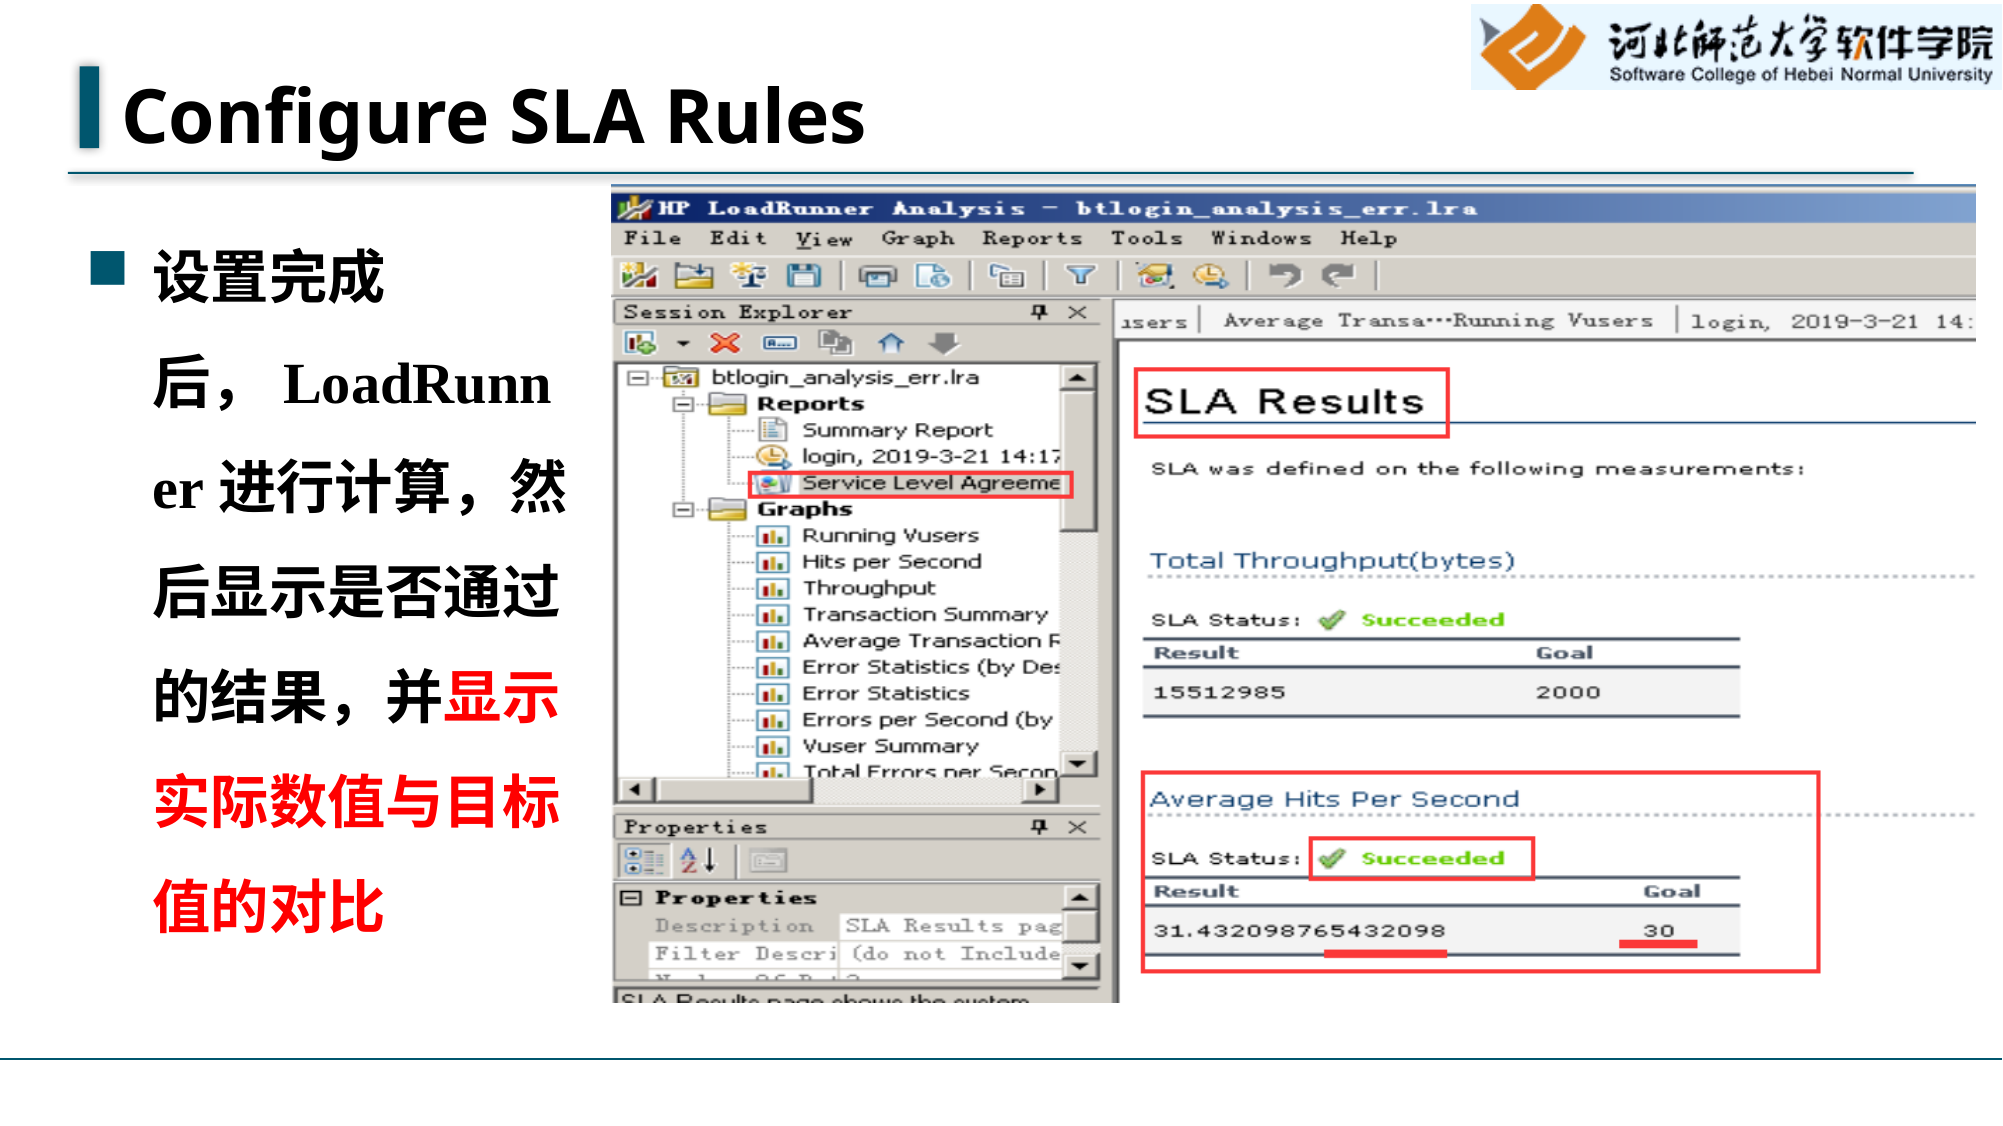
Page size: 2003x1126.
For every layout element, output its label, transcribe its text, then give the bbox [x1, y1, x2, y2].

picture [610, 184, 1977, 1004]
picture [1471, 4, 2002, 90]
title Configure SLA Rules [103, 66, 1462, 162]
list 设置完成后，LoadRunner进行计算，然后显示是否通过的结果，并显示实际数值与目标值的对比 [67, 196, 591, 1024]
